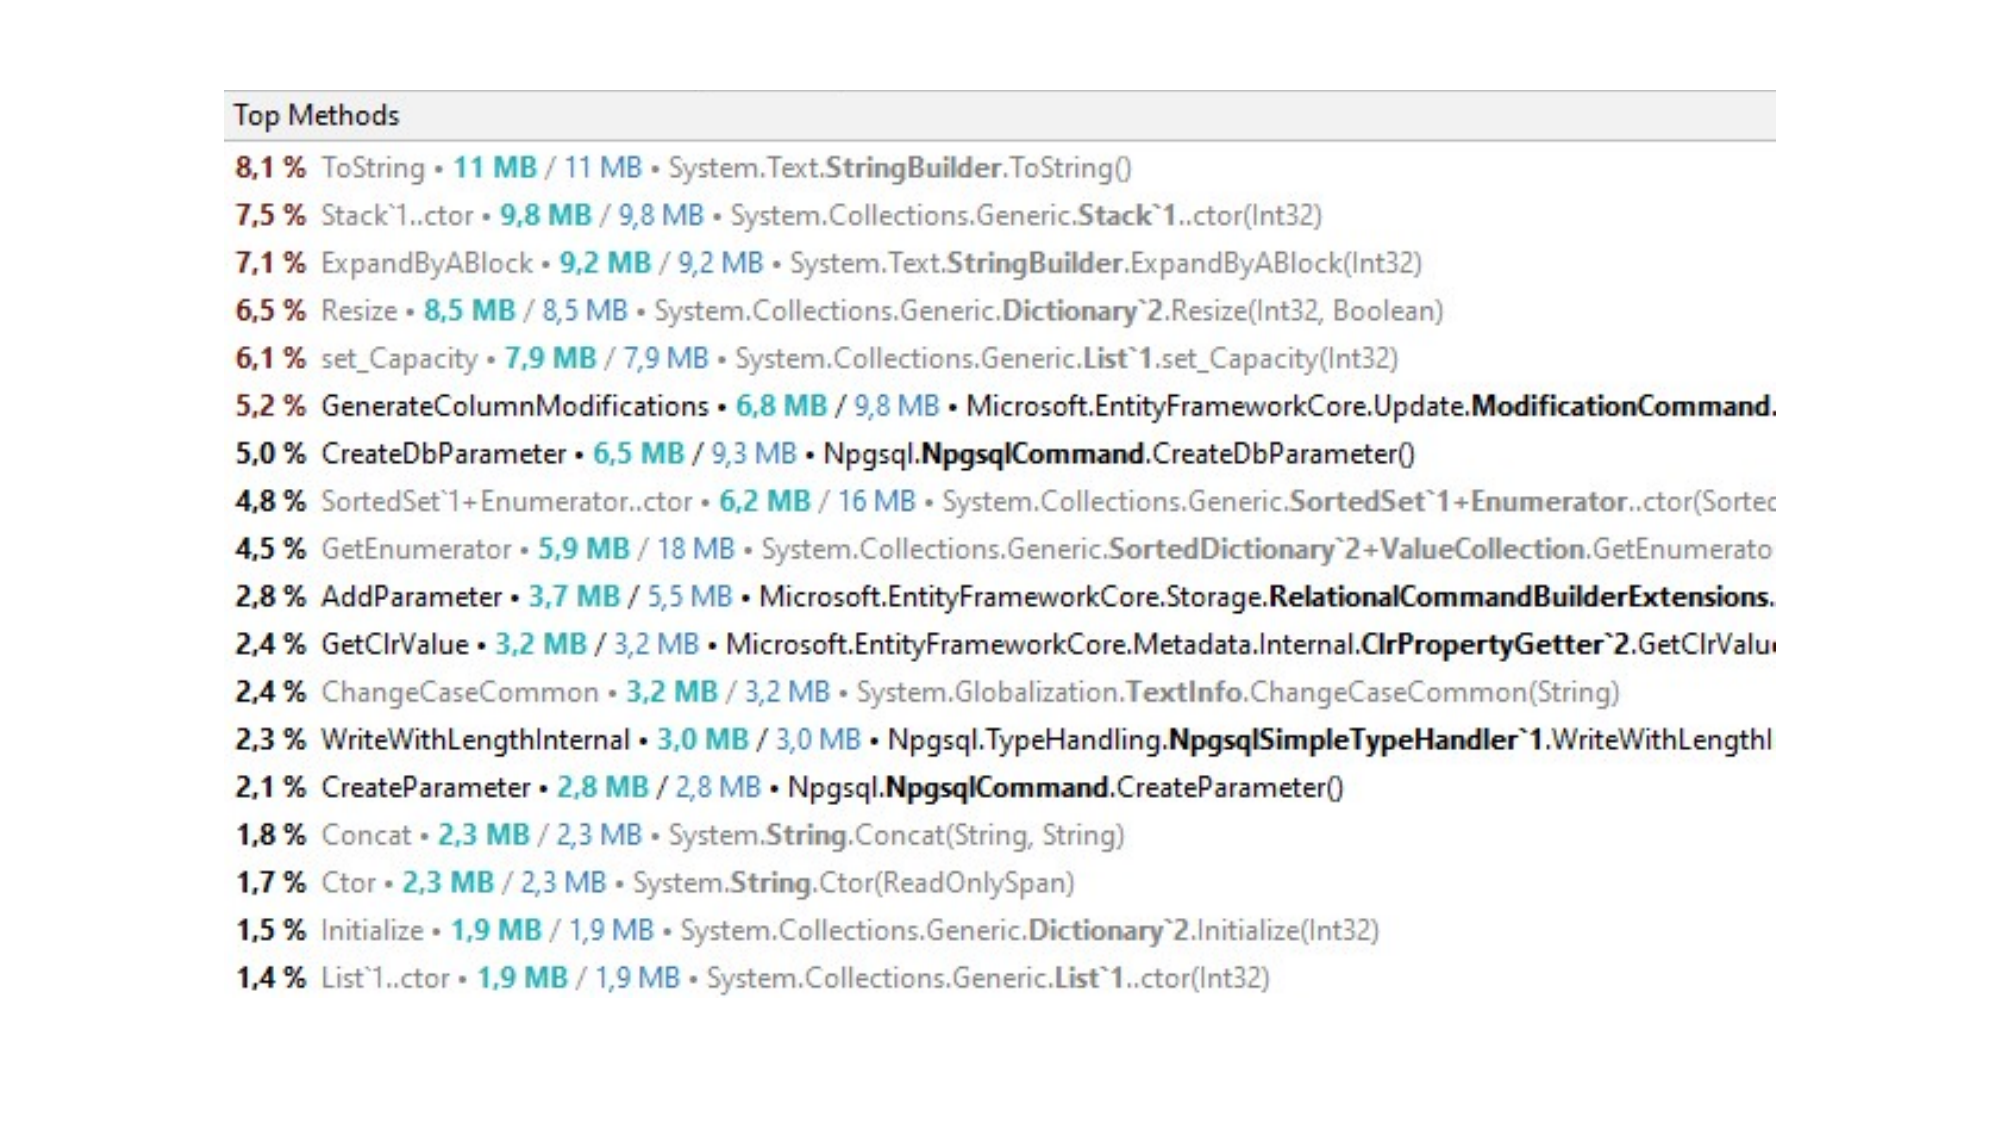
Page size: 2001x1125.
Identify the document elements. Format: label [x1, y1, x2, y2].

list [224, 90, 1776, 998]
